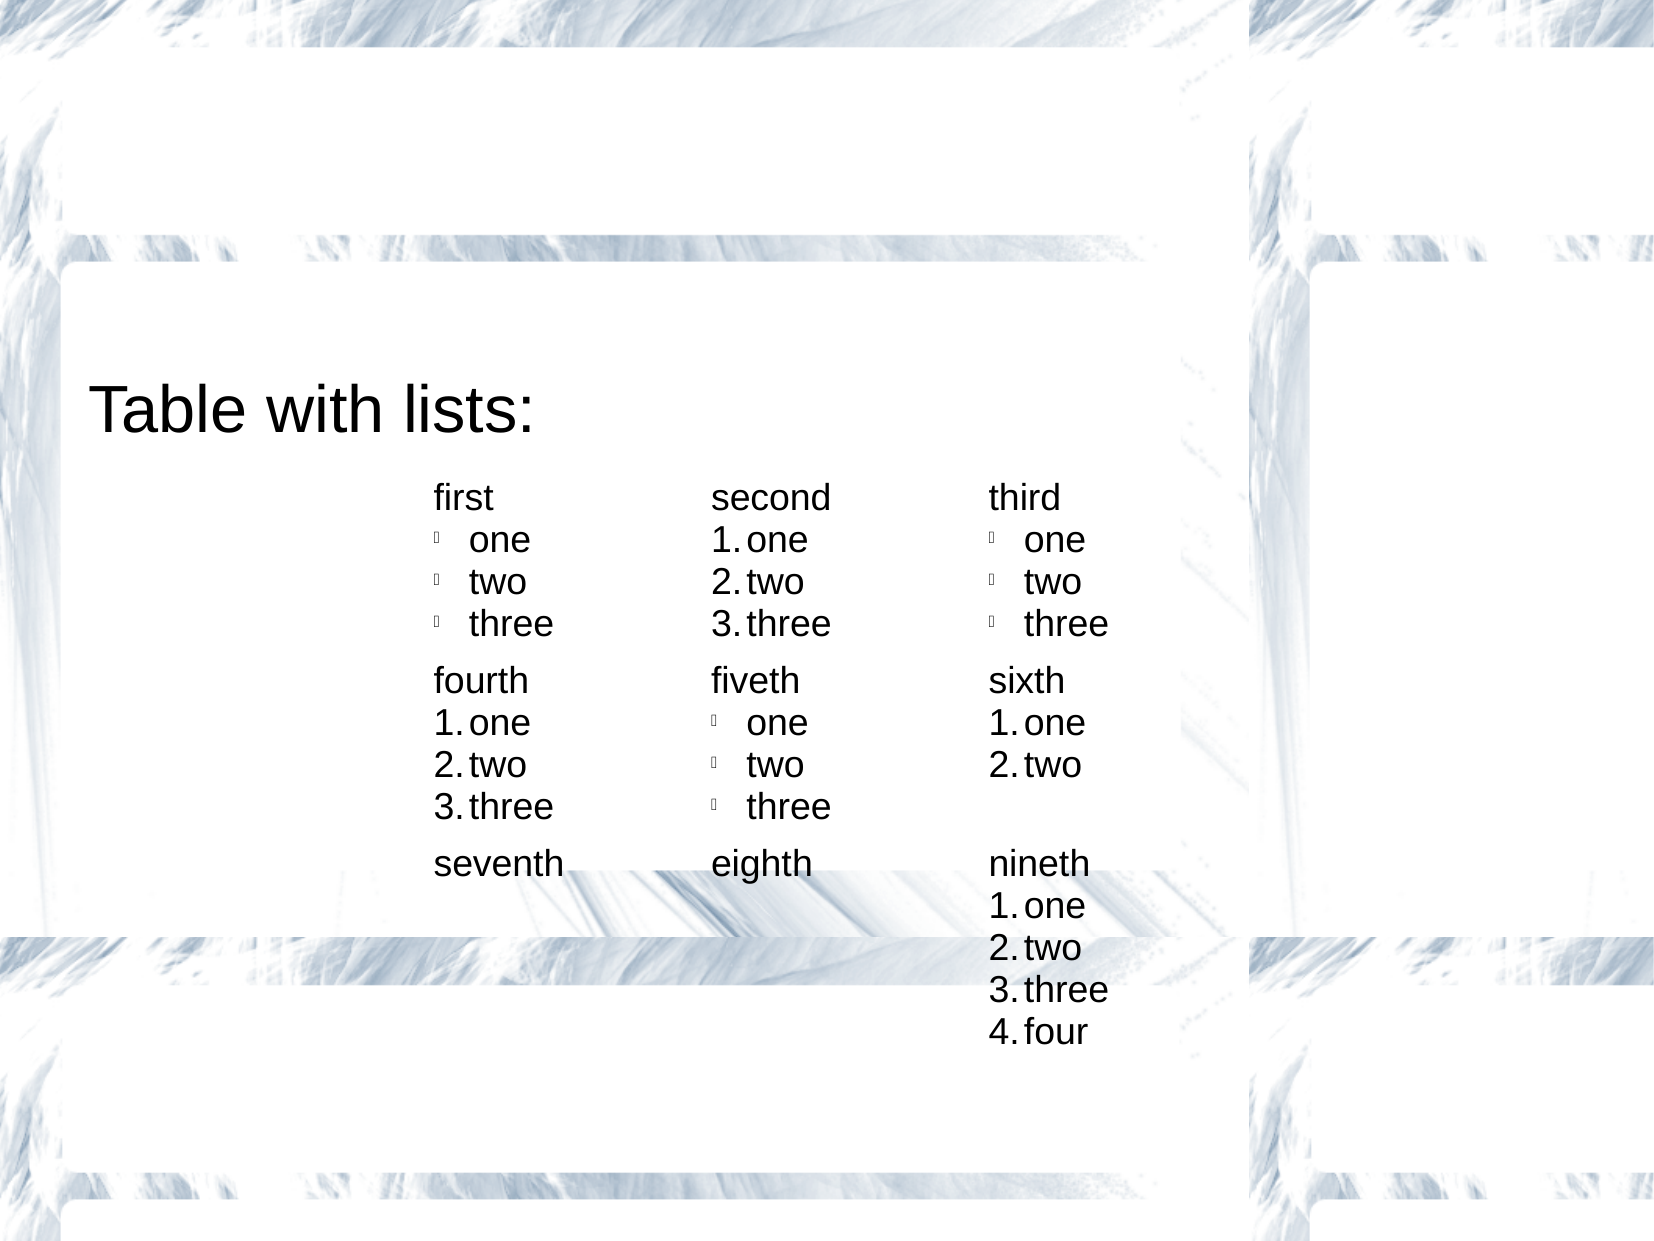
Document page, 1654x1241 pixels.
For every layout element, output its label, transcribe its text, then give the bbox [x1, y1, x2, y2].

picture [0, 0, 1654, 1241]
text_box [82, 73, 1571, 302]
table_header first one two three [419, 469, 696, 652]
table_cell fourth one two three [419, 652, 696, 835]
table_header third one two three [974, 469, 1251, 652]
table_cell eighth [696, 835, 974, 1060]
table_cell seventh [419, 835, 696, 1060]
table_cell nineth one two three four [974, 835, 1251, 1060]
table_header second one two three [696, 469, 974, 652]
table_cell sixth one two [974, 652, 1251, 835]
table_cell fiveth one two three [696, 652, 974, 835]
text_box Table with lists: [88, 366, 1536, 1086]
